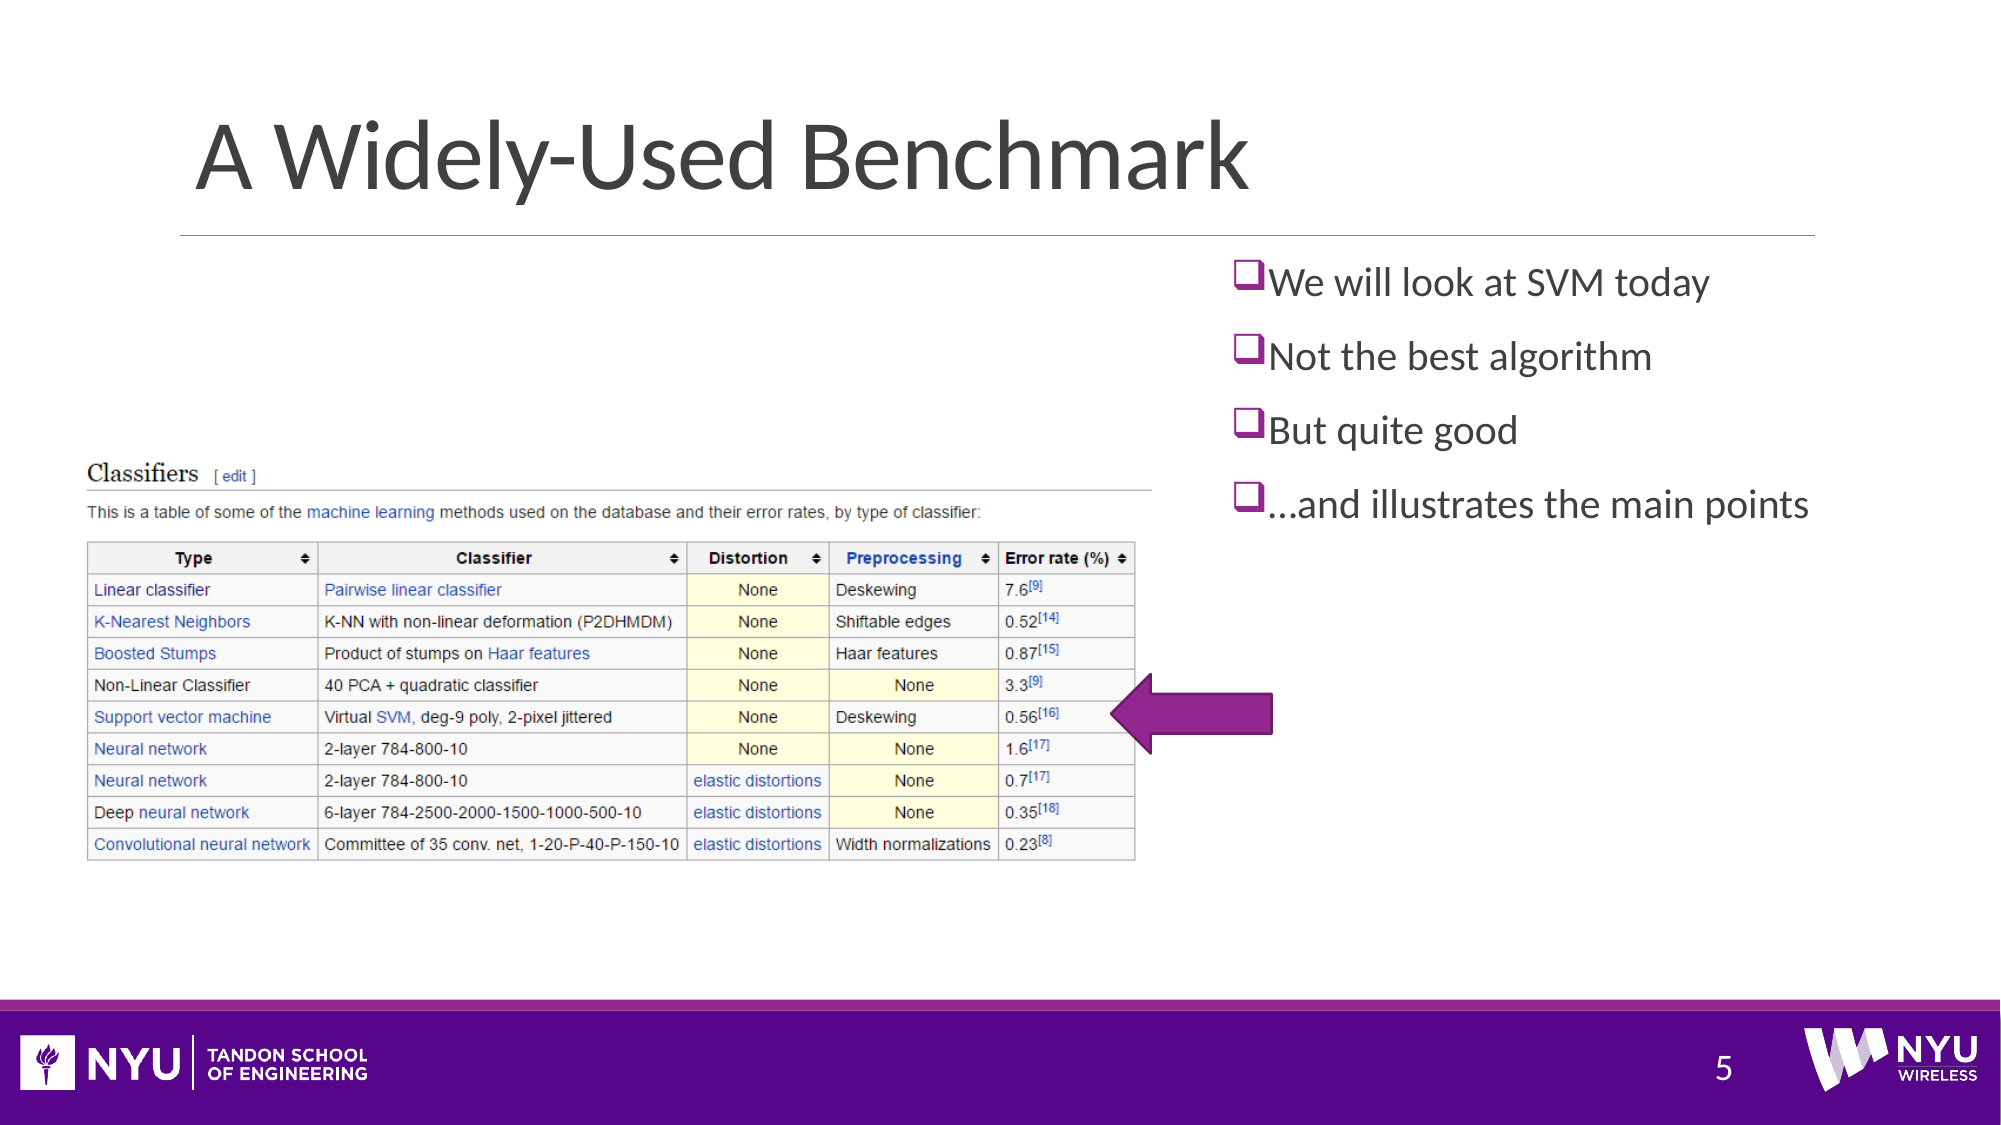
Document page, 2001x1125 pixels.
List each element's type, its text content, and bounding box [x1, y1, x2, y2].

picture [79, 445, 1153, 890]
title A Widely-Used Benchmark [180, 47, 1830, 218]
slide_number 5 [1533, 1035, 1749, 1096]
list We will look at SVM today Not the best algorithm But quite good …and illustrates the main points [1230, 252, 1830, 963]
text_box [1160, 692, 1273, 735]
